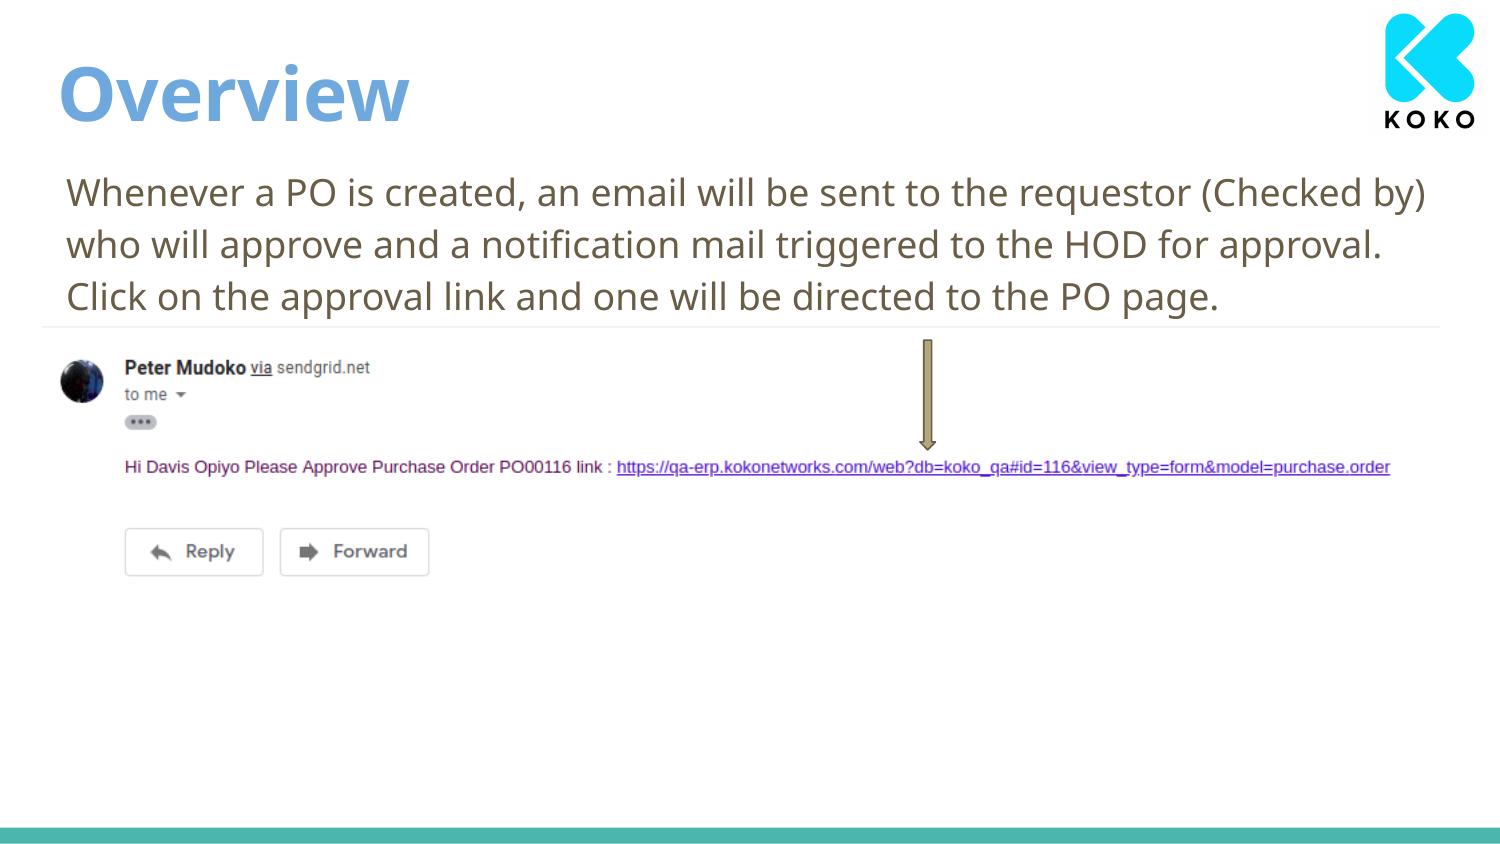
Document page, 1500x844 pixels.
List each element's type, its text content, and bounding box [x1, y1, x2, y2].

title Overview [42, 31, 1440, 148]
list Whenever a PO is created, an email will be sent to the requestor (Checked by) who will approve and a notification mail triggered to the HOD for approval. Click on the approval link and one will be directed to the PO page. [51, 147, 1449, 830]
picture [41, 321, 1441, 594]
picture [1368, 8, 1489, 134]
